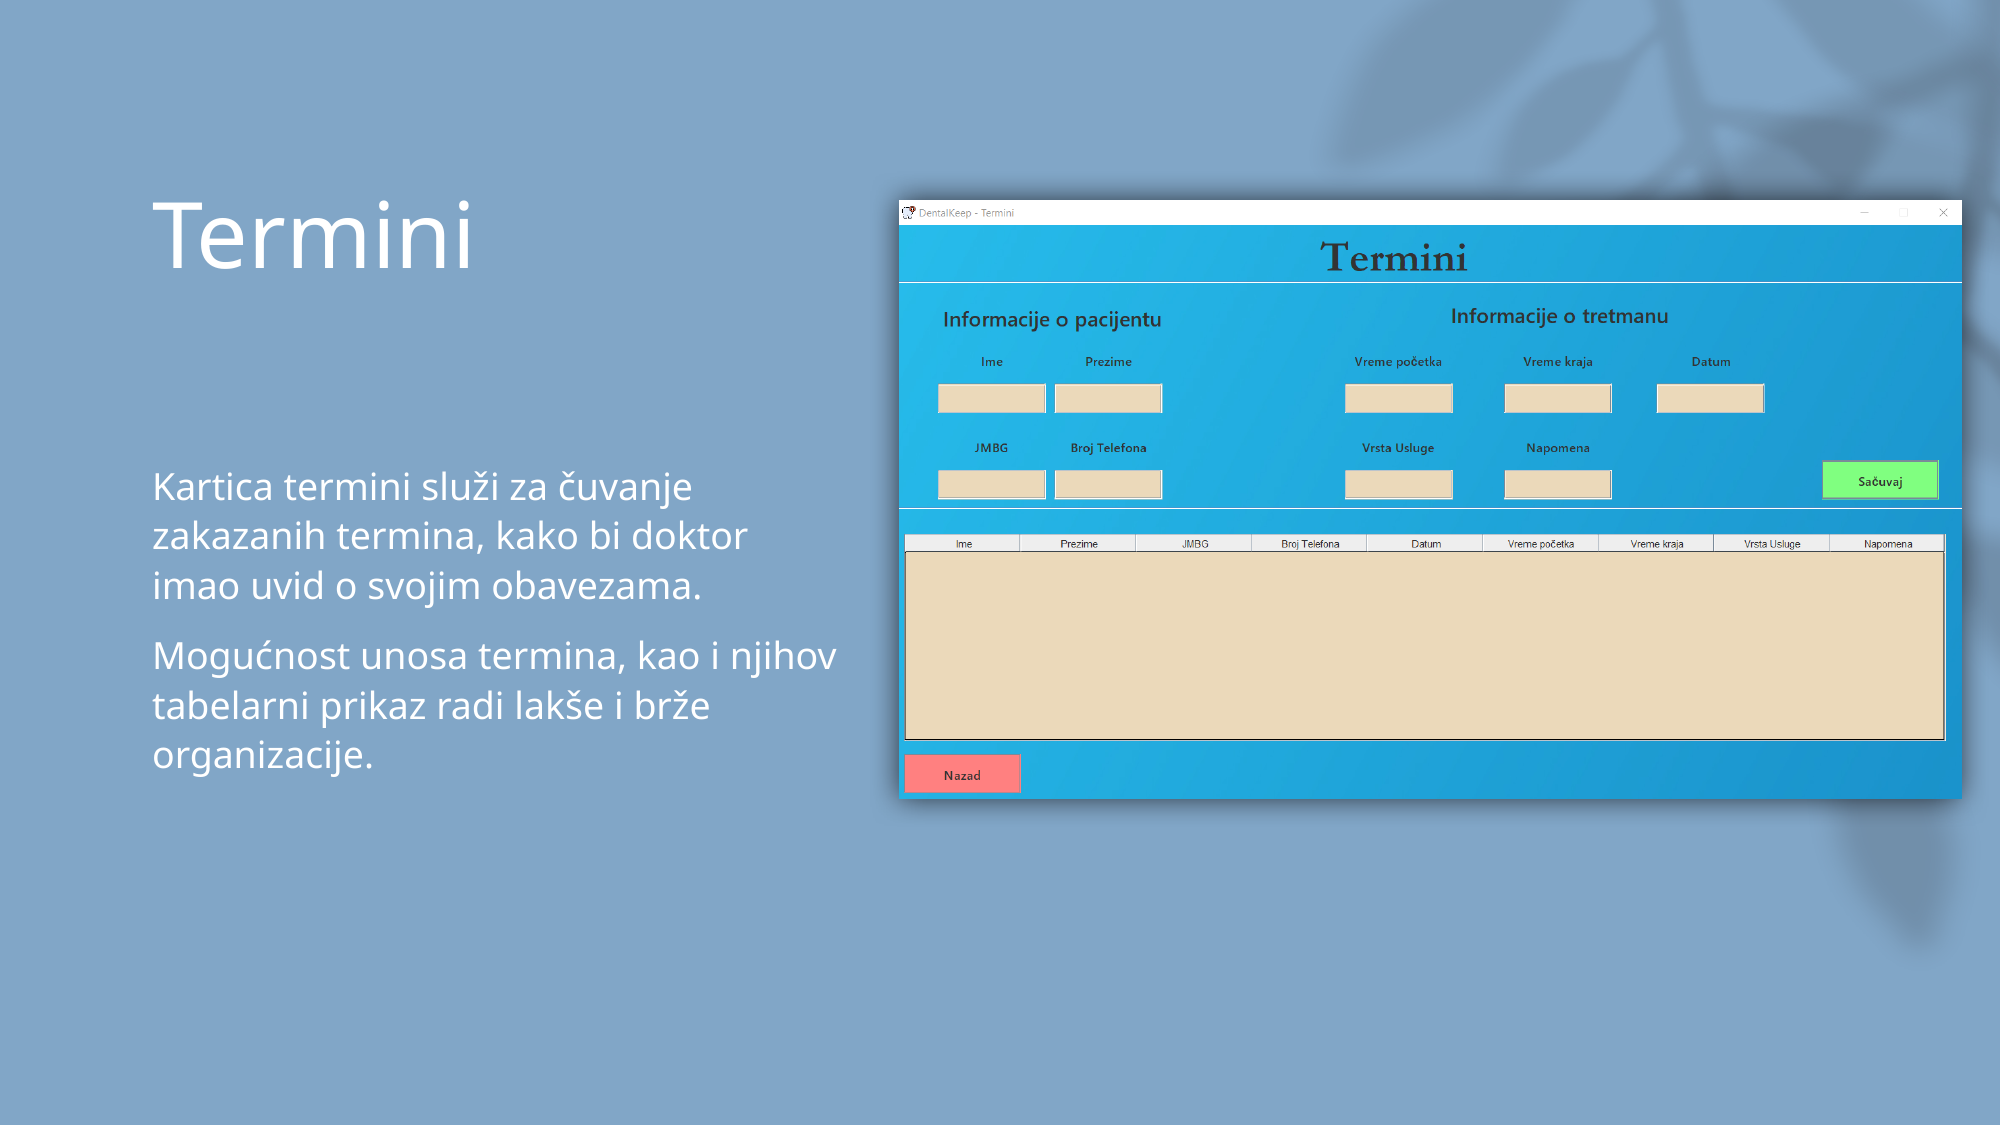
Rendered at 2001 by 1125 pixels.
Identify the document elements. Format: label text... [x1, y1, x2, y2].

list Kartica termini služi za čuvanje zakazanih termina, kako bi doktor imao uvid o svojim obavezama. Mogućnost unosa termina, kao i njihov tabelarni prikaz radi lakše i brže organizacije. [99, 450, 863, 988]
text_box [0, 0, 2000, 1125]
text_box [1256, 0, 2000, 988]
title Termini [137, 75, 1256, 388]
picture [899, 200, 1962, 799]
